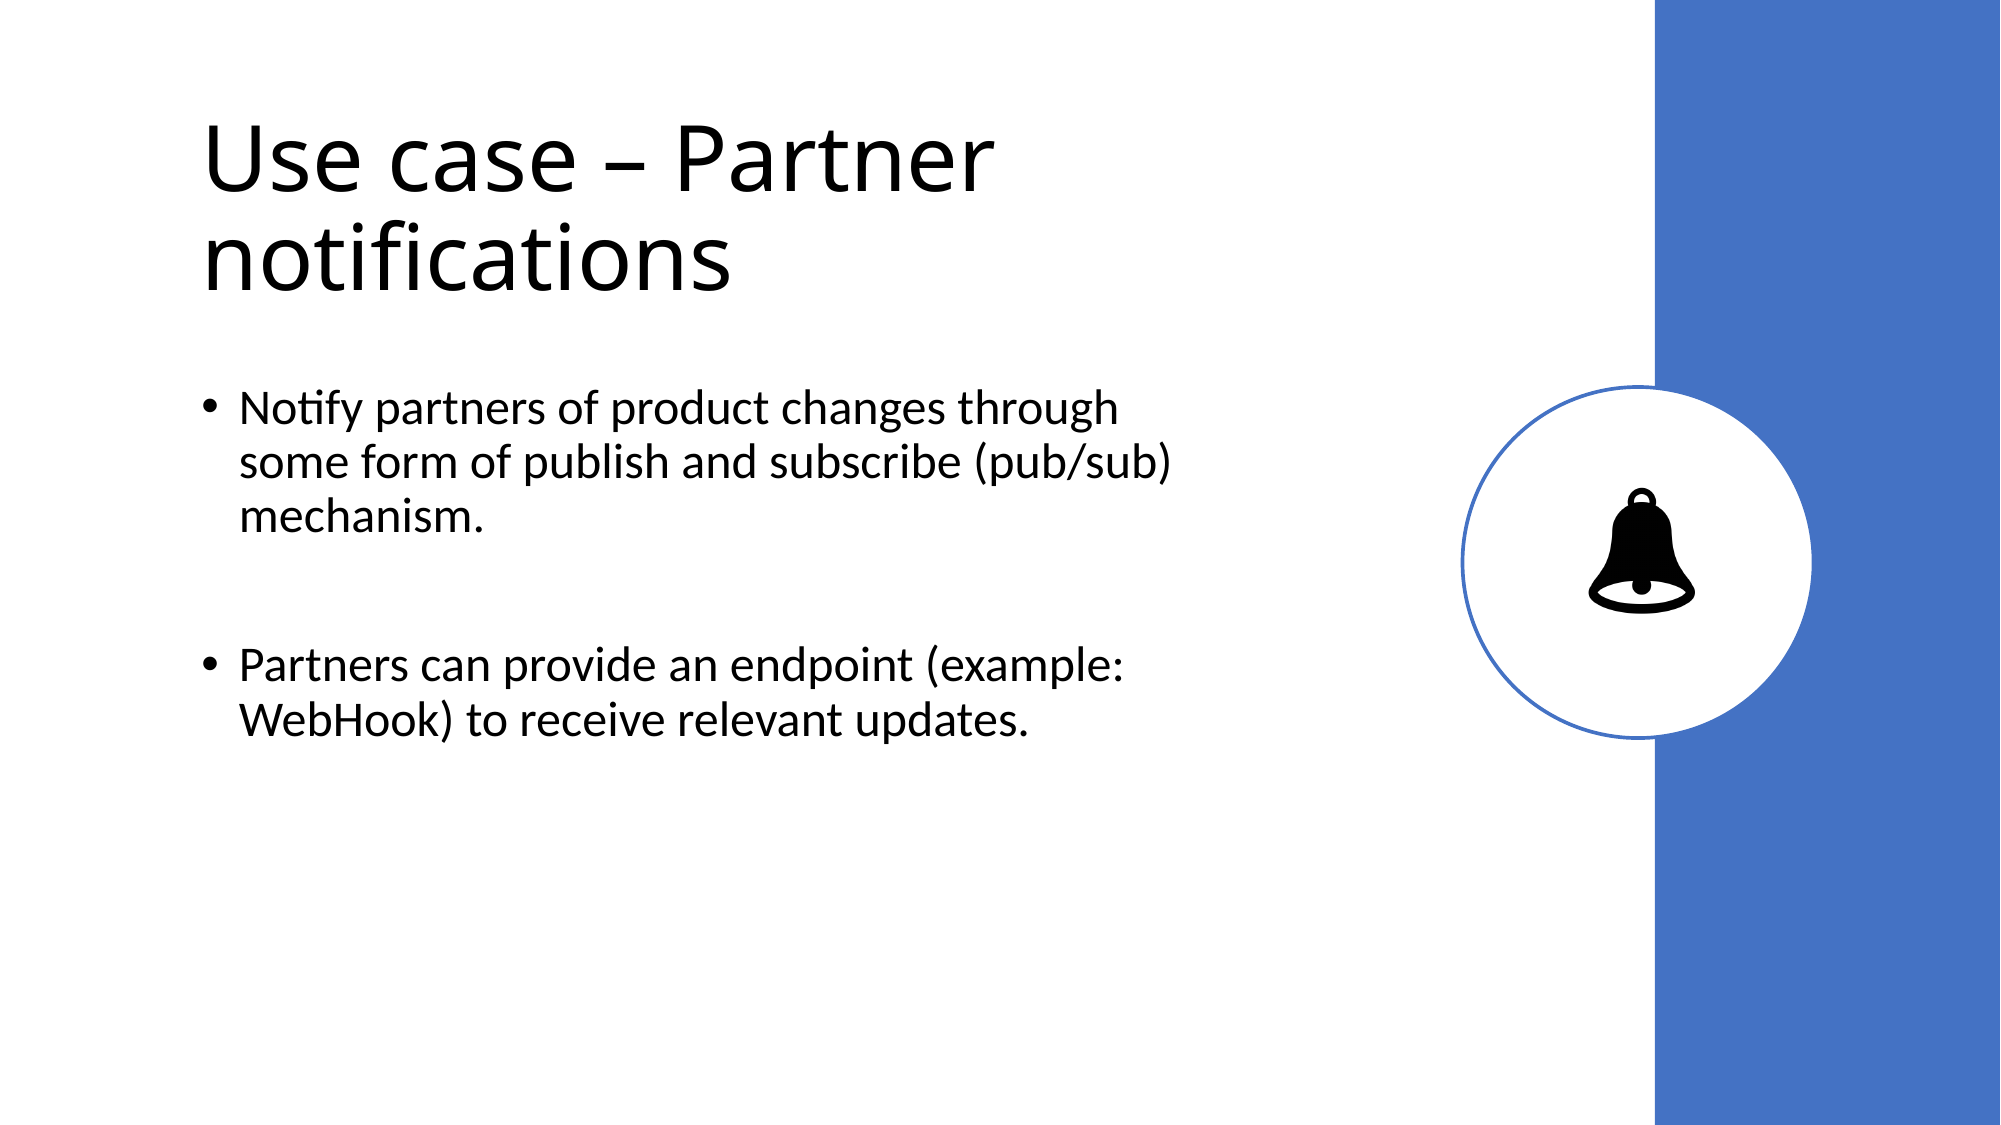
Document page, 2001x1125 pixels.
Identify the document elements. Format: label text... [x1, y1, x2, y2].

text_box [1461, 385, 1815, 740]
text_box Notify partners of product changes through some form of publish and subscribe (pub/sub) mechanism. Partners can provide an endpoint (example: WebHook) to receive relevant updates. [186, 373, 1248, 940]
text_box [1654, 0, 2000, 1125]
picture [1566, 475, 1717, 626]
title Use case – Partner notifications [186, 102, 1551, 321]
